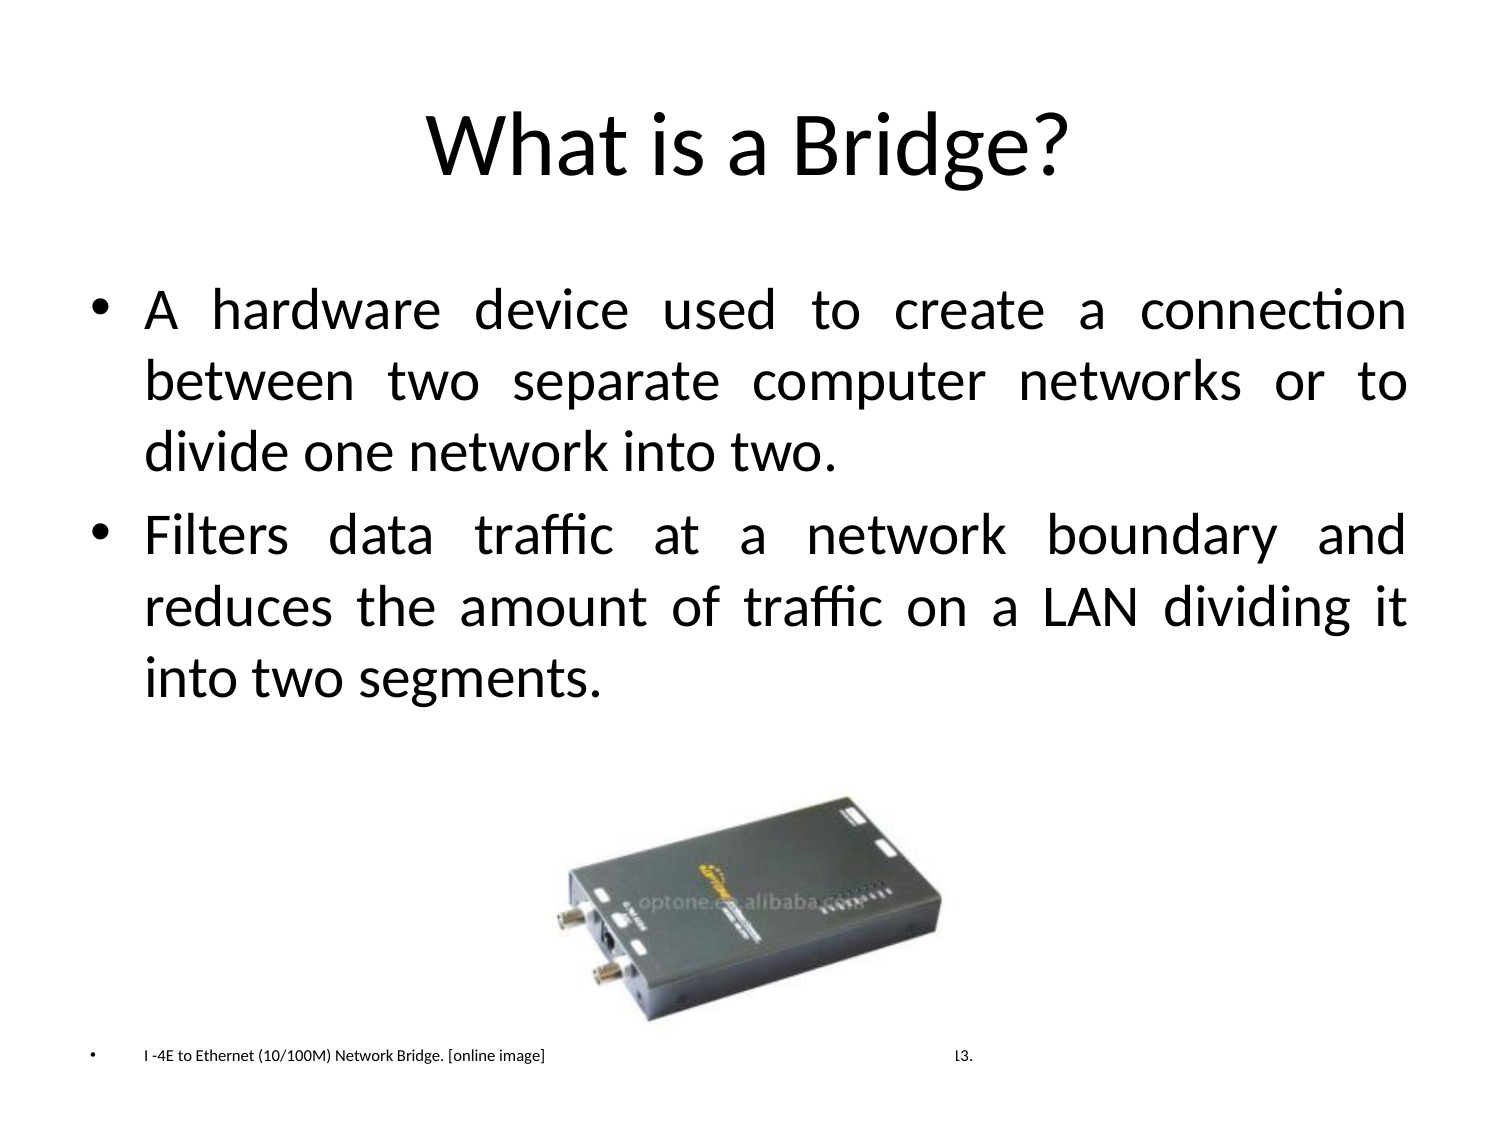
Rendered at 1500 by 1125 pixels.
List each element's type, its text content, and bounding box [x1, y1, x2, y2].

list A hardware device used to create a connection between two separate computer networks or to divide one network into two. Filters data traffic at a network boundary and reduces the amount of traffic on a LAN dividing it into two segments. I -4E to Ethernet (10/100M) Network Bridge. [online image]. Network Bridge. Available at www.freewtc.com. July 12, 2013. [75, 262, 1425, 1079]
title What is a Bridge? [75, 45, 1425, 233]
picture [543, 737, 957, 1082]
